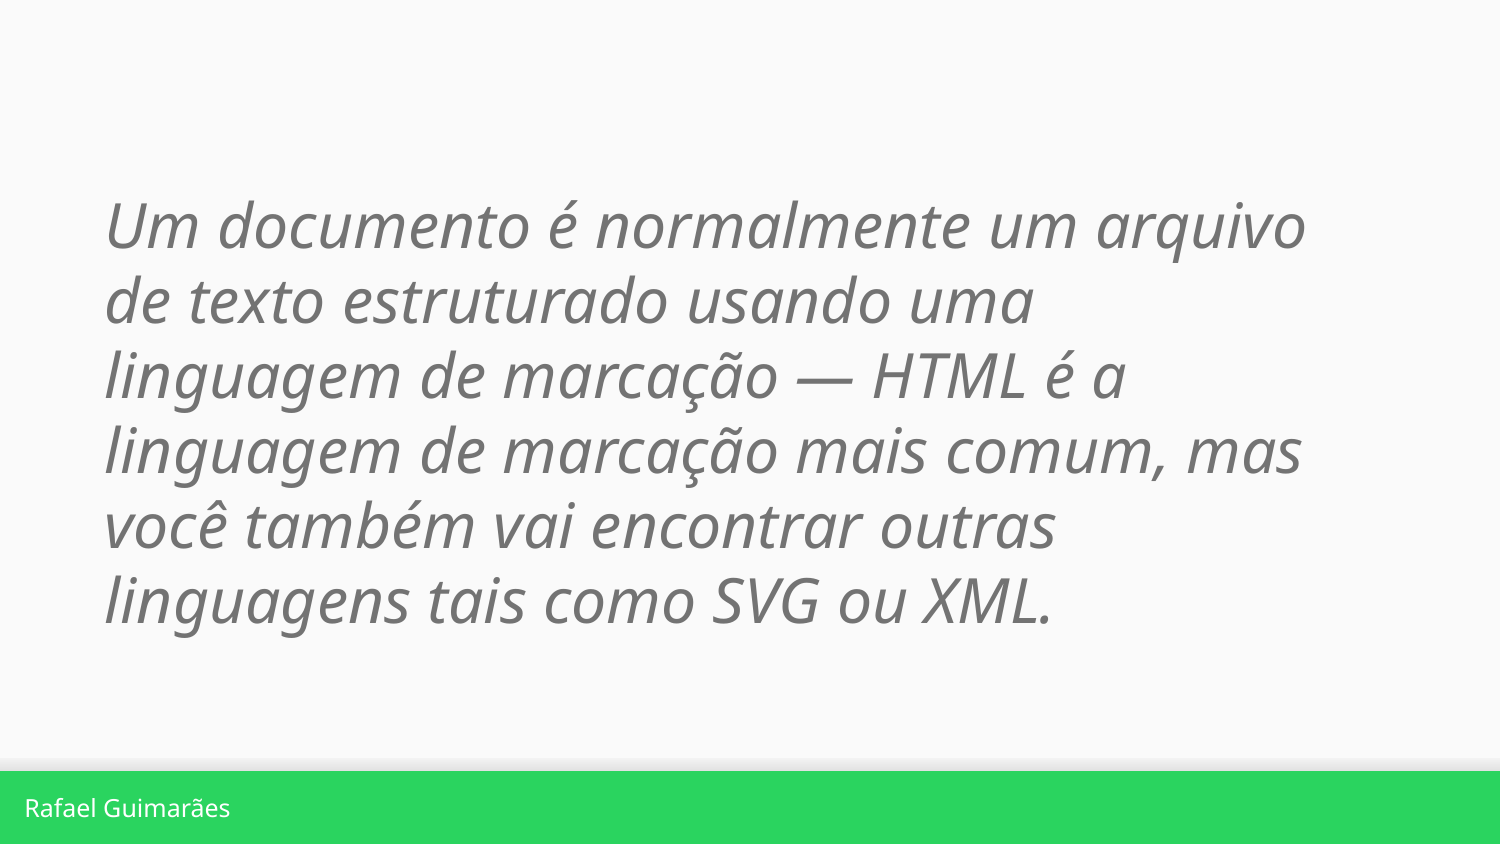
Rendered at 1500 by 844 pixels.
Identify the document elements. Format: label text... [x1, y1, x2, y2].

list Um documento é normalmente um arquivo de texto estruturado usando uma linguagem de marcação — HTML é a linguagem de marcação mais comum, mas você também vai encontrar outras linguagens tais como SVG ou XML. [89, 188, 1357, 634]
list Rafael Guimarães [9, 770, 1385, 844]
